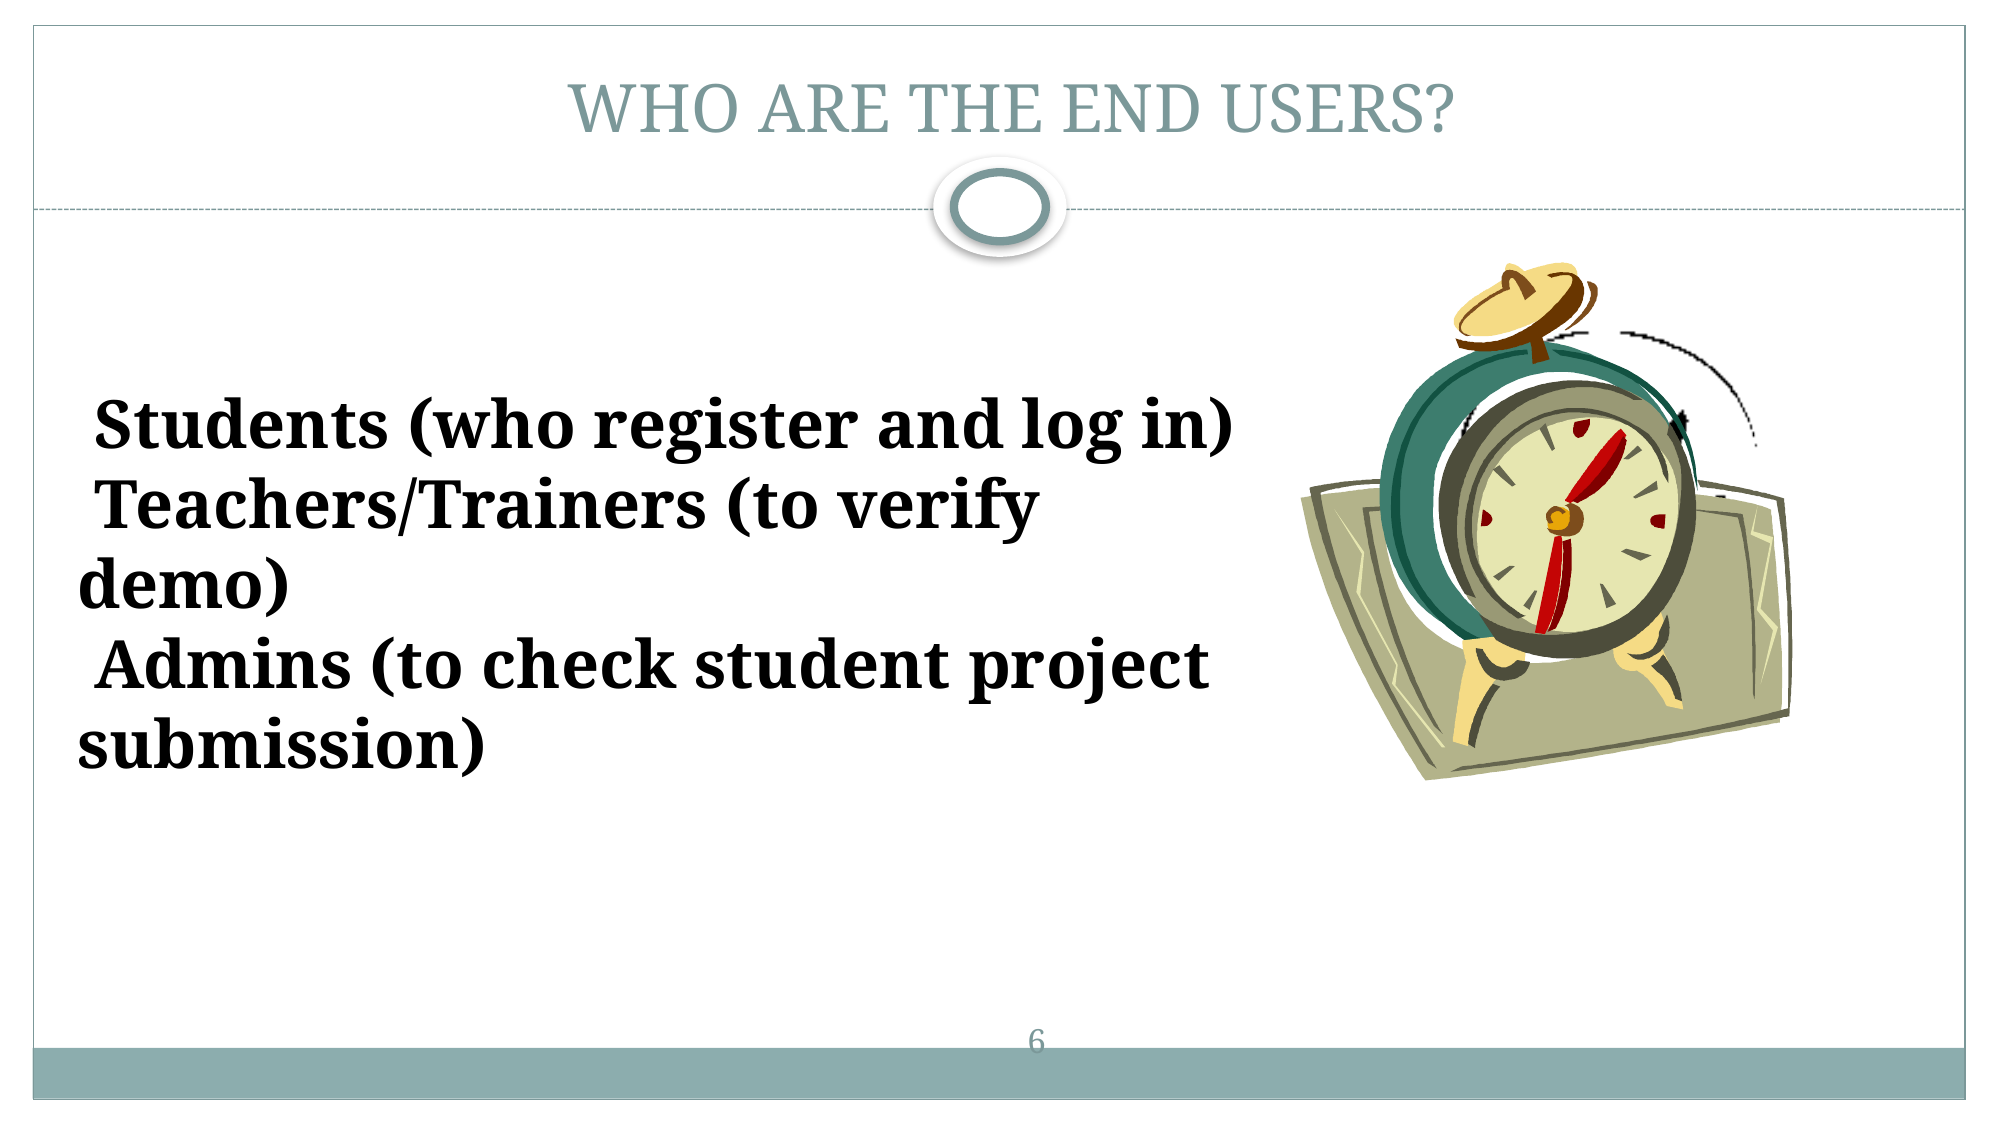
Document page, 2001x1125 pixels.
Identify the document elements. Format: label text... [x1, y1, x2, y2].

slide_number 6 [833, 790, 1234, 1125]
picture [1299, 237, 1863, 789]
text_box Students (who register and log in) Teachers/Trainers (to verify demo) Admins (to check student project submission) [62, 374, 1275, 790]
title WHO ARE THE END USERS? [500, 0, 1523, 146]
